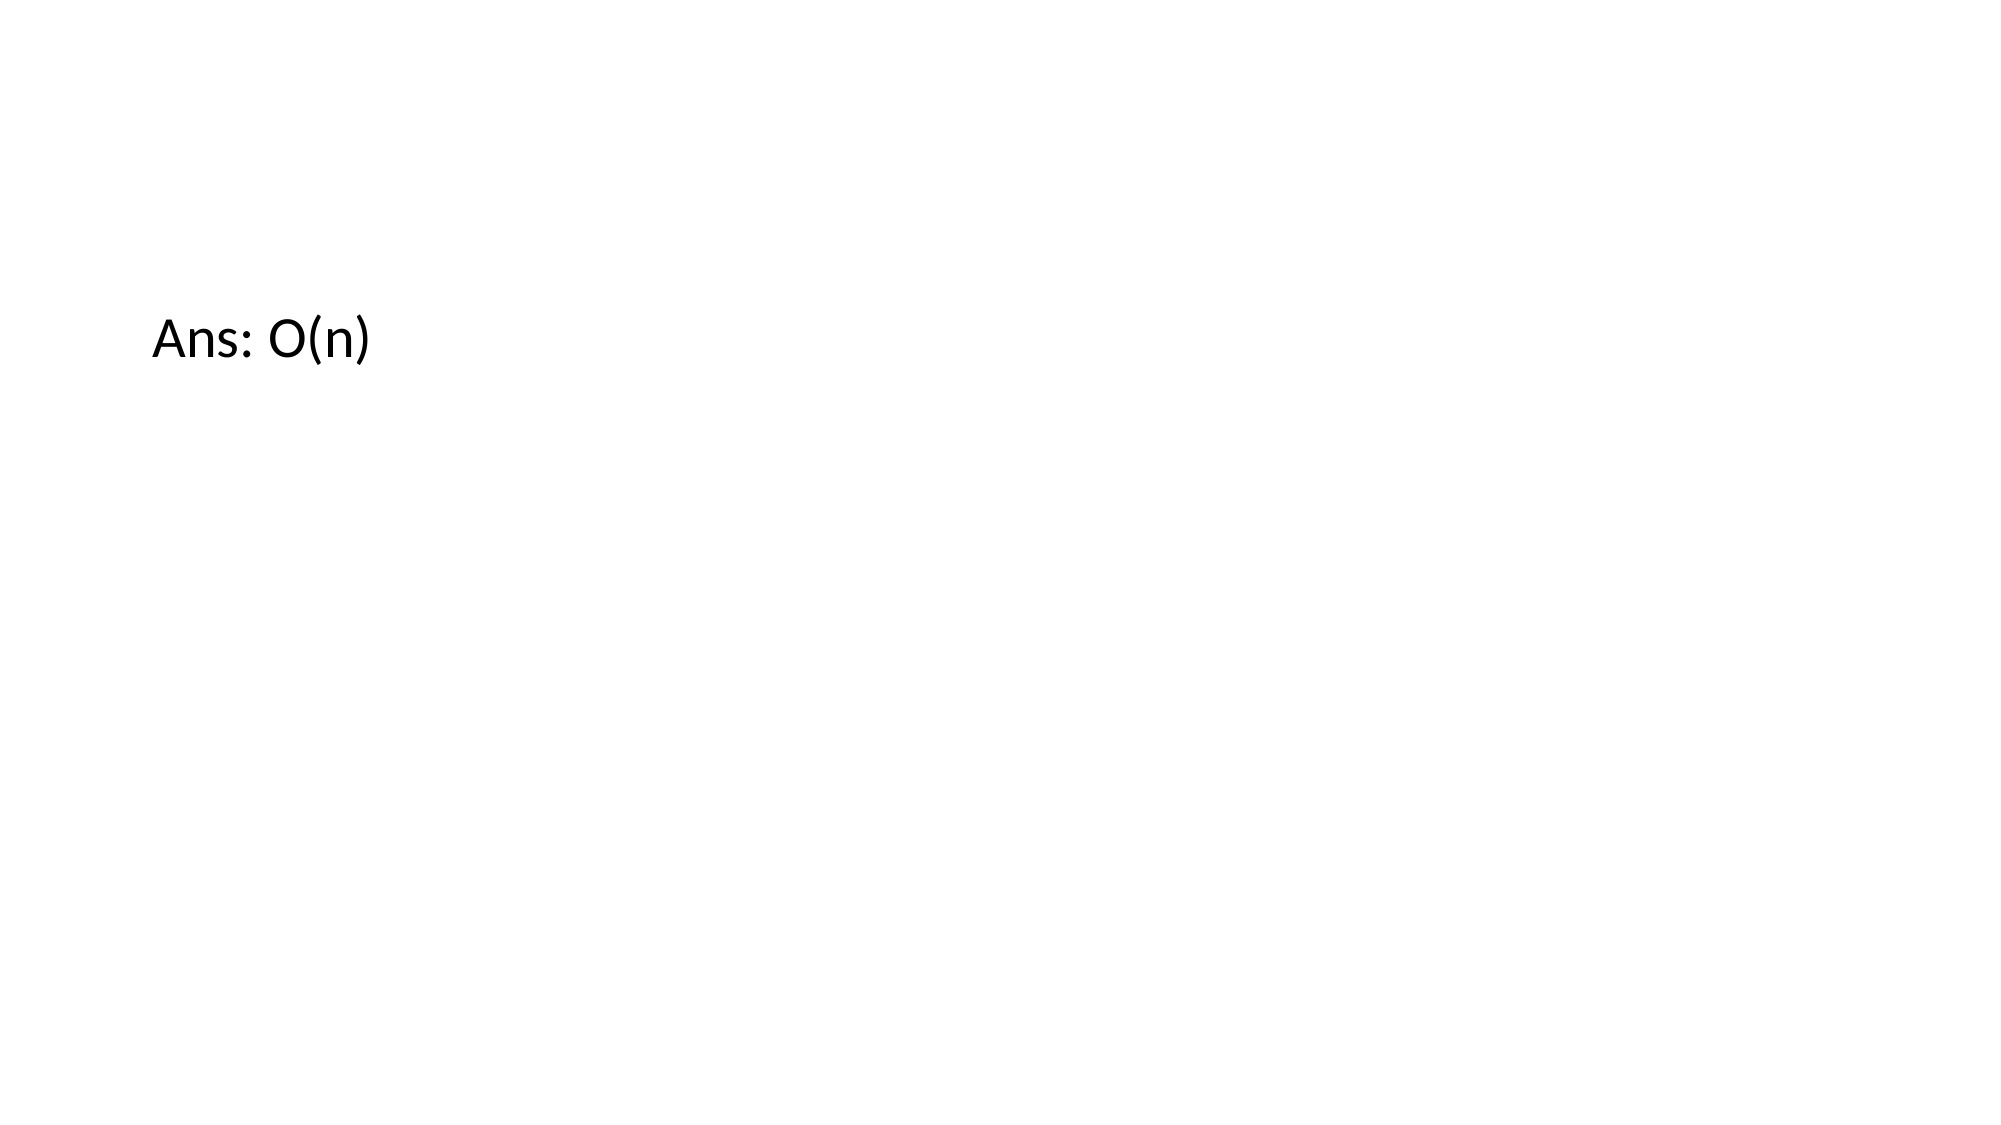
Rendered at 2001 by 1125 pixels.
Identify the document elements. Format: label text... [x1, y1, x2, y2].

list Ans: O(n) [137, 299, 1863, 1014]
